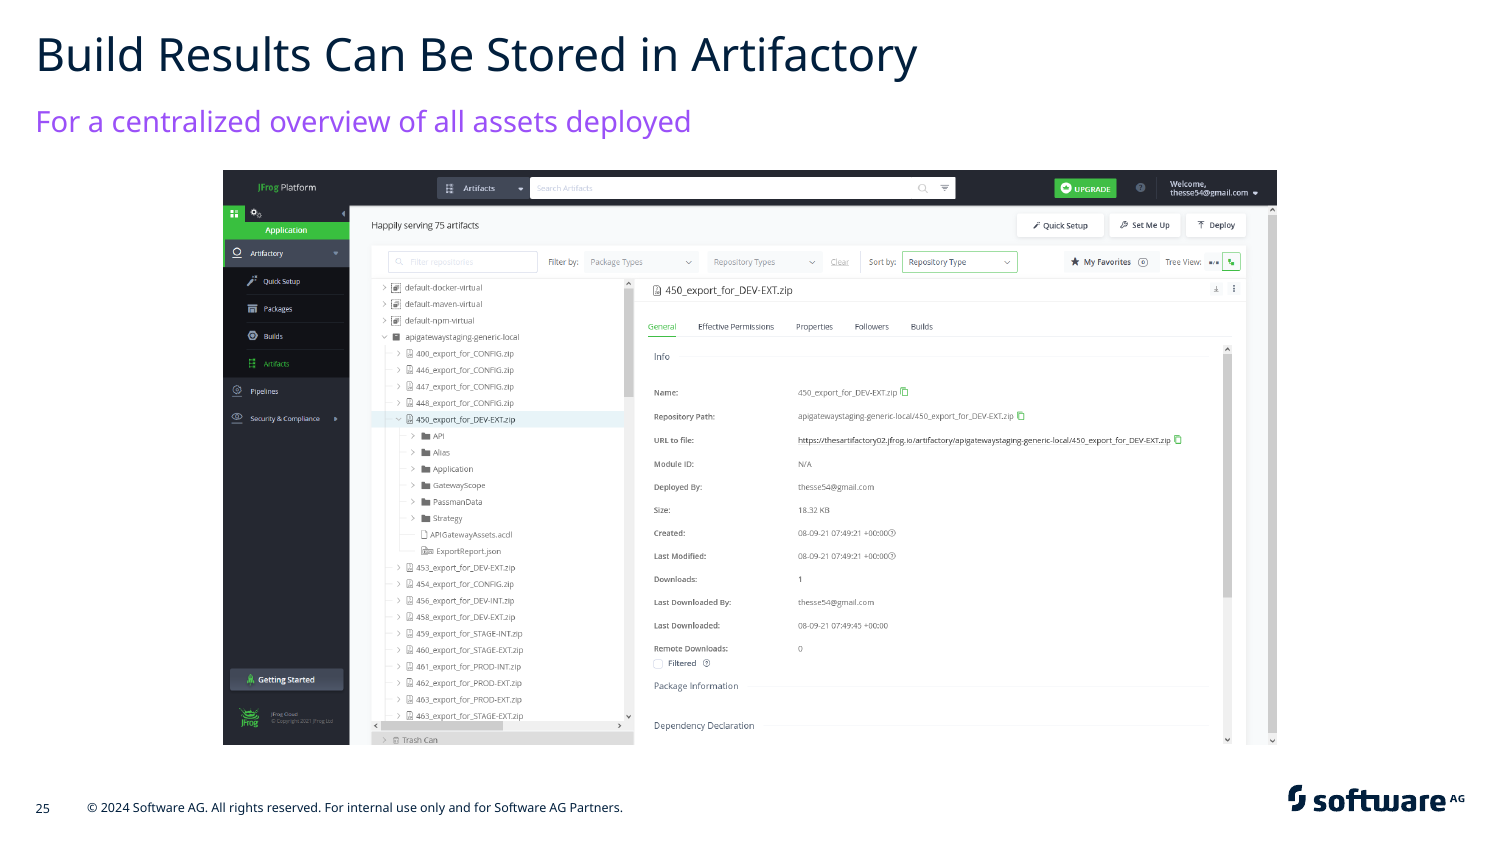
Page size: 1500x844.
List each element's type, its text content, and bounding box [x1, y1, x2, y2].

list For a centralized overview of all assets deployed [35, 103, 1465, 136]
slide_number 25 [35, 800, 87, 815]
footer © 2024 Software AG. All rights reserved. For internal use only and for Software AG Partners. [87, 800, 727, 815]
picture [223, 170, 1277, 745]
title Build Results Can Be Stored in Artifactory [35, 32, 1465, 92]
